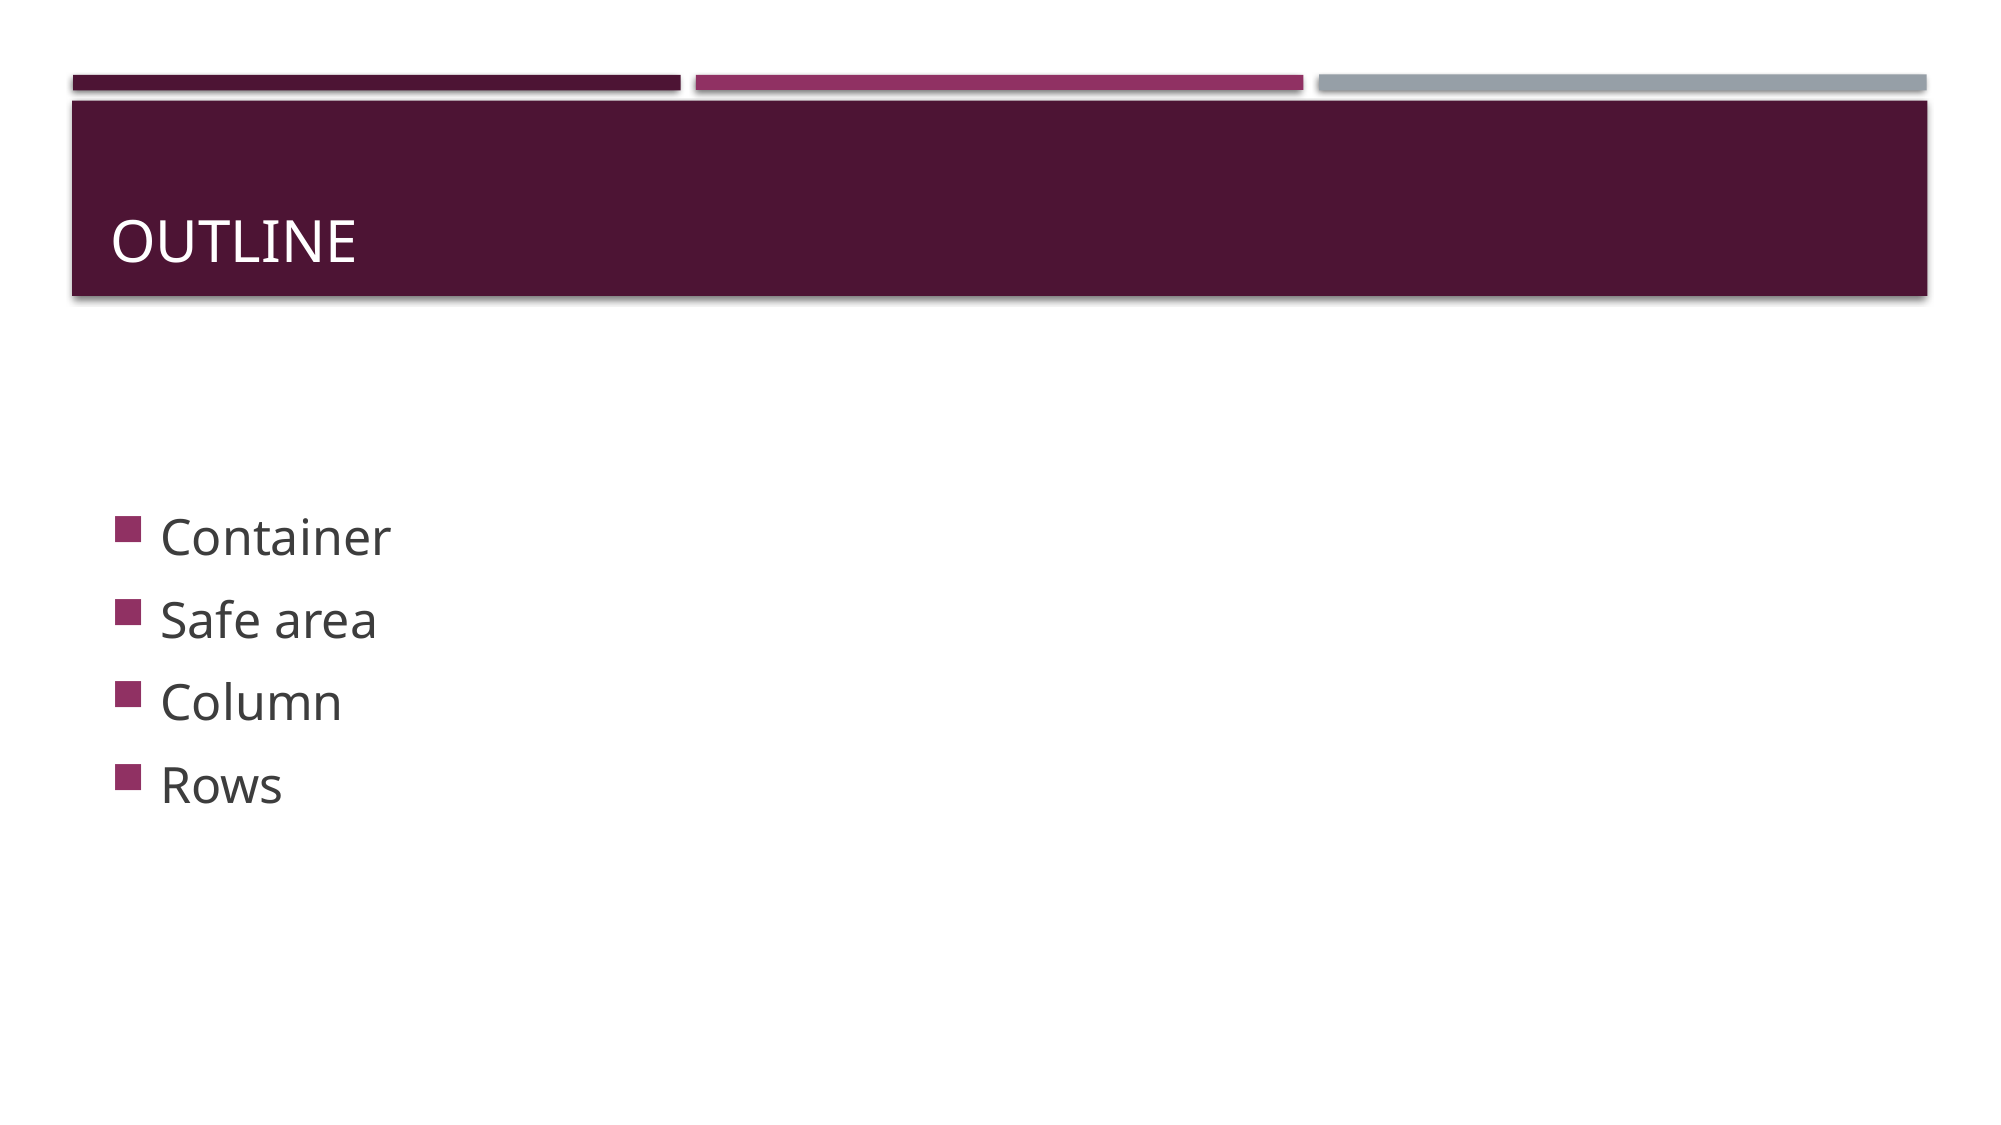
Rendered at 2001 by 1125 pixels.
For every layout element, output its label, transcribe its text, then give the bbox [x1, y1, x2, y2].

list Container Safe area Column Rows [95, 357, 1905, 962]
title outline [95, 115, 1905, 282]
